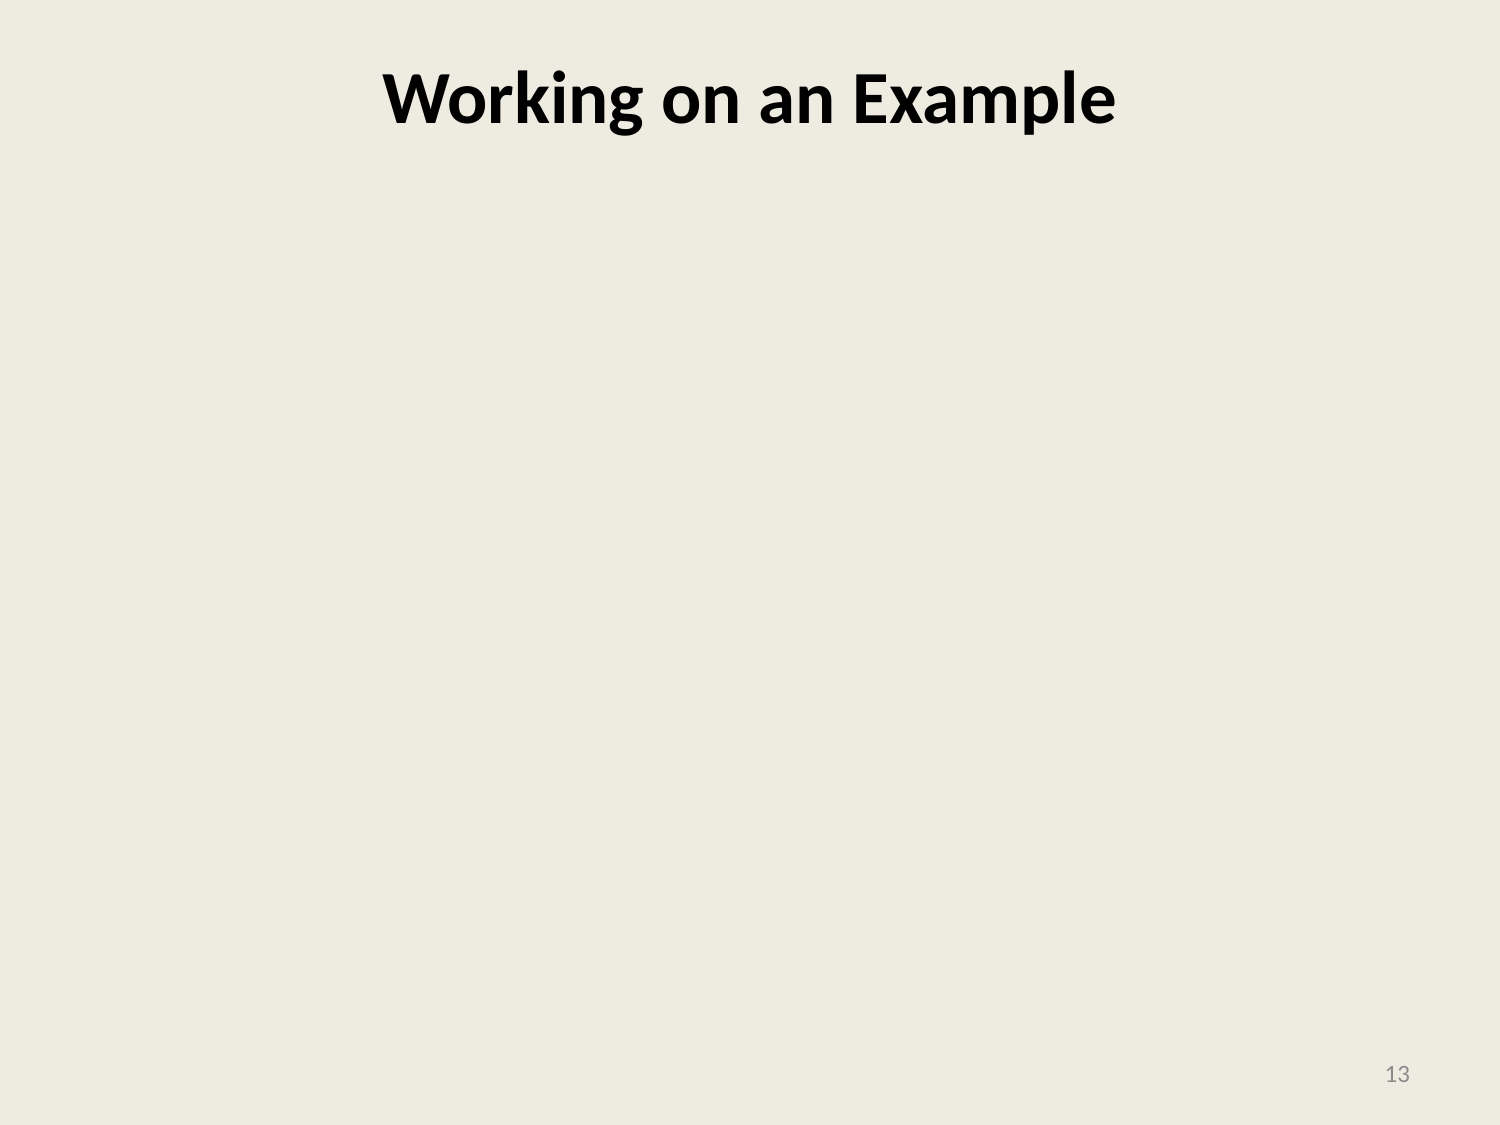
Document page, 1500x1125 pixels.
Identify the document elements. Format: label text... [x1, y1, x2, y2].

slide_number 13 [1074, 1042, 1425, 1103]
title Working on an Example [75, 45, 1425, 233]
